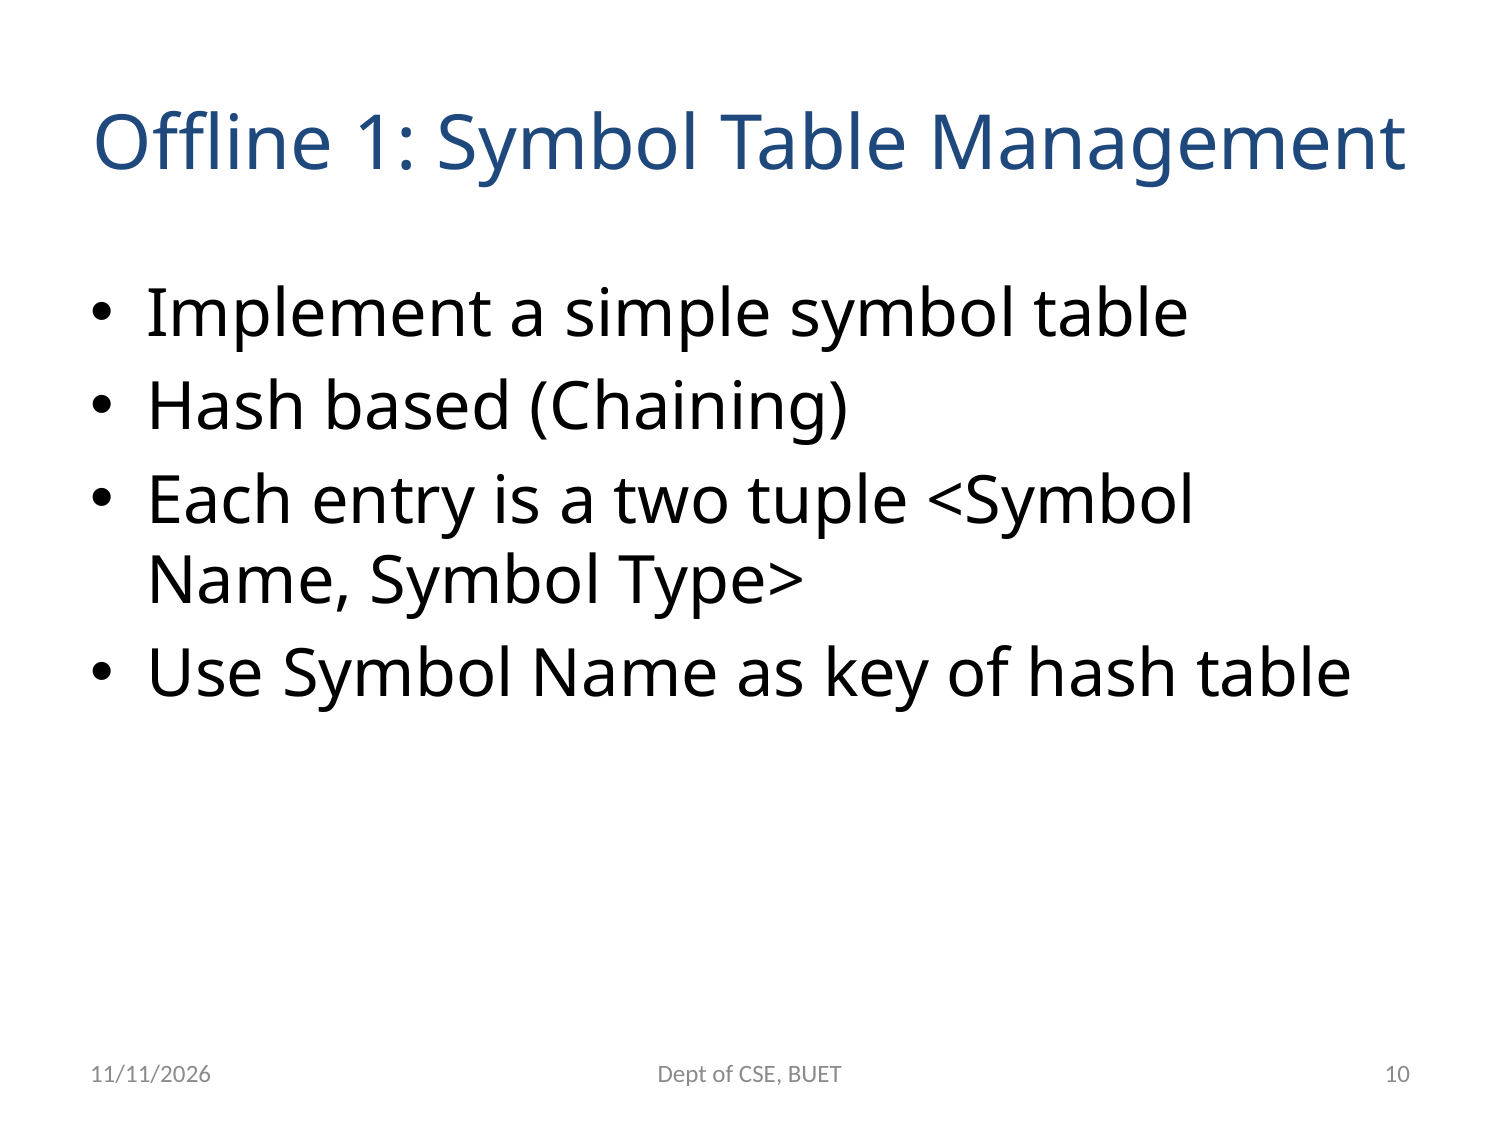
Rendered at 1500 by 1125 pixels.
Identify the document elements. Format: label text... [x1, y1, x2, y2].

slide_number 10 [1074, 1042, 1425, 1103]
title Offline 1: Symbol Table Management [75, 45, 1425, 233]
footer Dept of CSE, BUET [512, 1042, 988, 1103]
list Implement a simple symbol table Hash based (Chaining) Each entry is a two tuple <Symbol Name, Symbol Type> Use Symbol Name as key of hash table [75, 262, 1425, 1005]
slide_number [75, 1042, 425, 1103]
